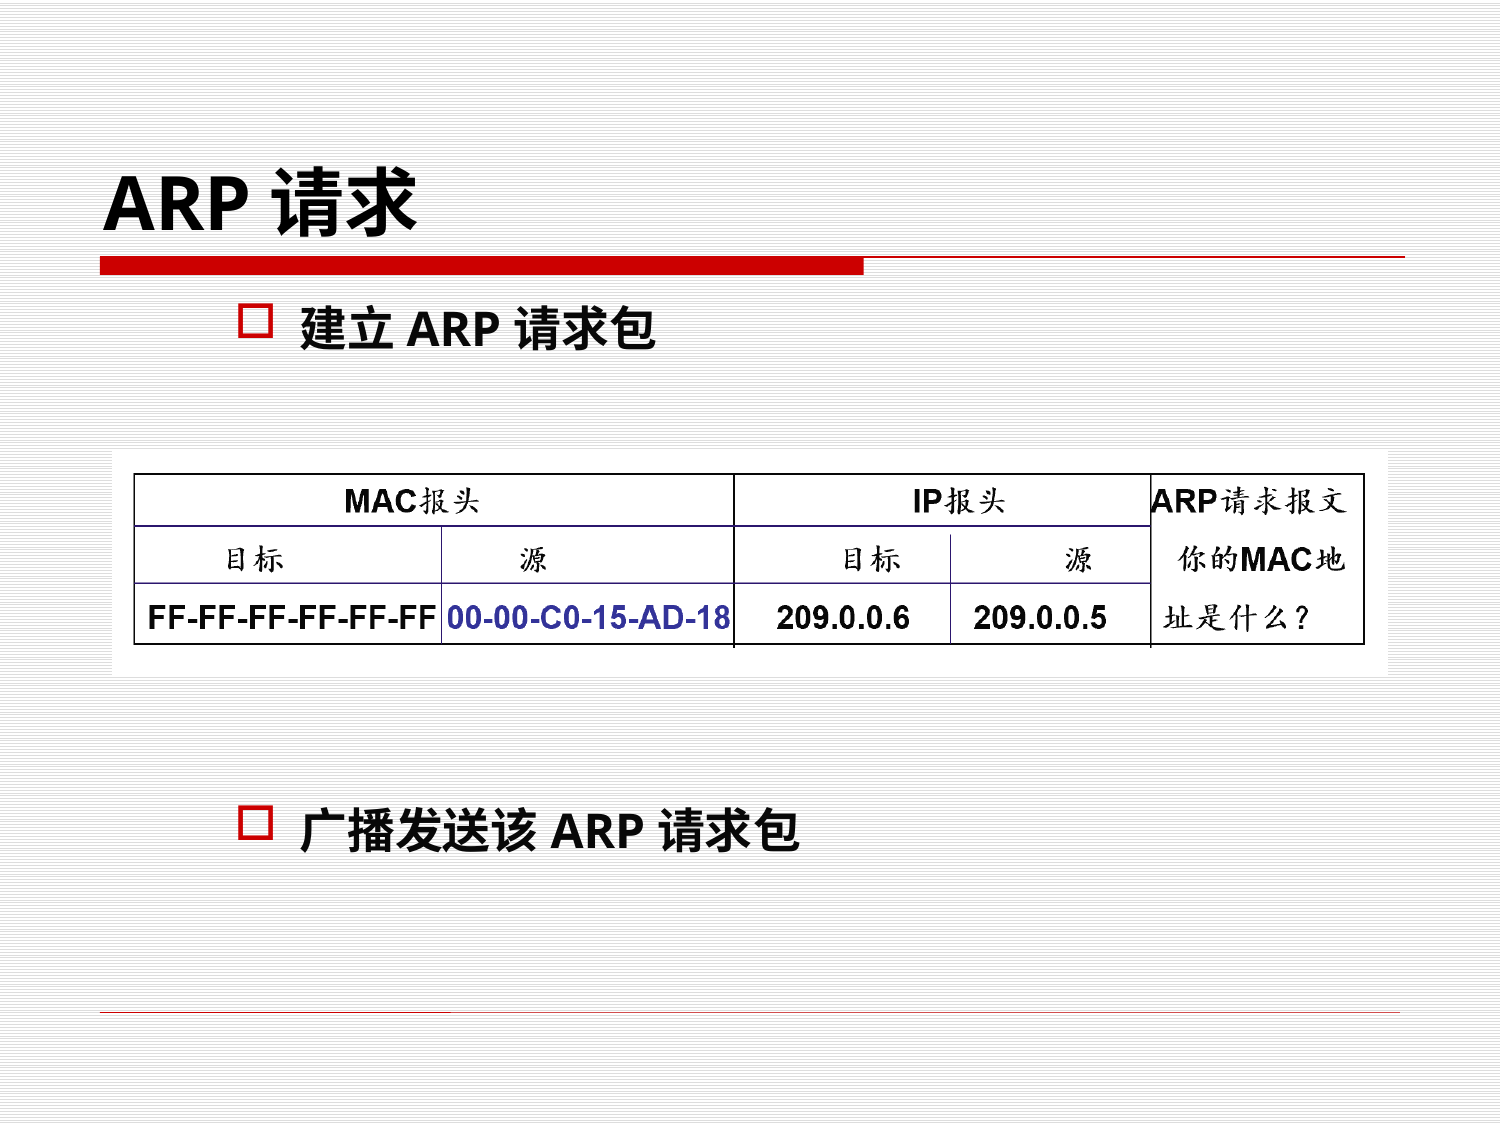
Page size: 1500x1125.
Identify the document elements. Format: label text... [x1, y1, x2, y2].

slide_number [99, 1024, 426, 1103]
text_box ARP请求 [88, 148, 846, 207]
list 建立ARP请求包 广播发送该ARP请求包 [70, 291, 1421, 856]
picture [112, 450, 1388, 675]
footer [512, 1024, 988, 1103]
